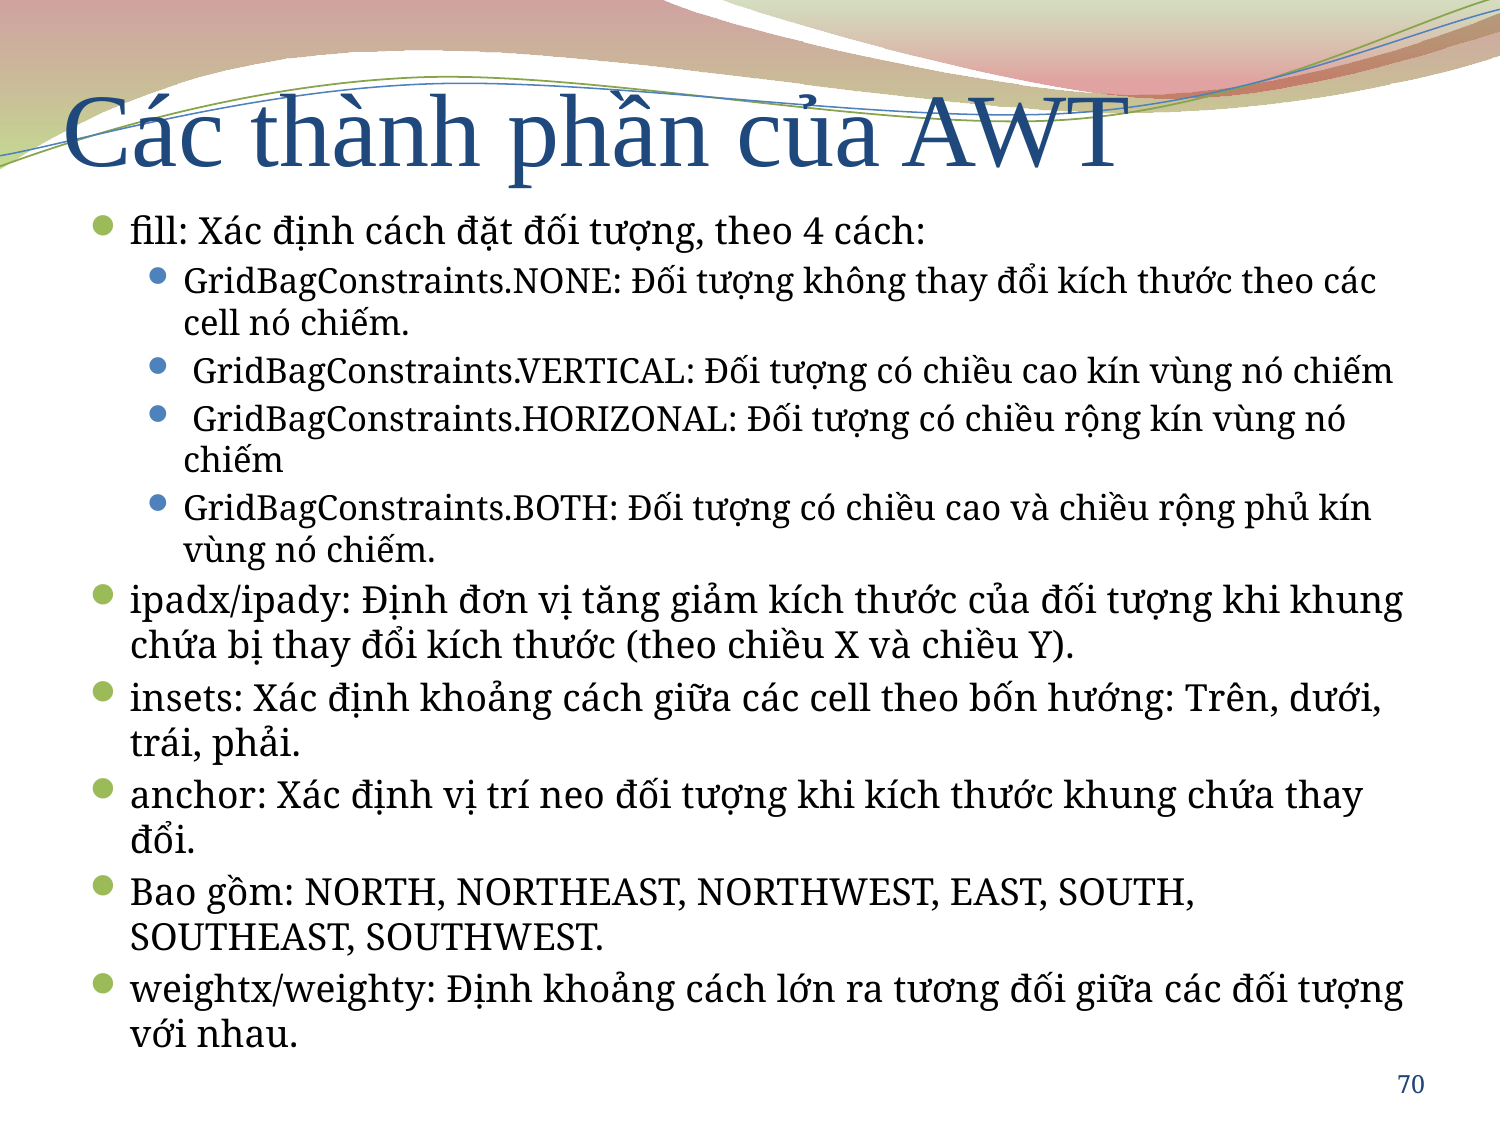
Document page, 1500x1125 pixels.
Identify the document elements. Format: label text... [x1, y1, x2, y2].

list fill: Xác định cách đặt đối tượng, theo 4 cách: GridBagConstraints.NONE: Đối tượng không thay đổi kích thước theo các cell nó chiếm. GridBagConstraints.VERTICAL: Đối tượng có chiều cao kín vùng nó chiếm GridBagConstraints.HORIZONAL: Đối tượng có chiều rộng kín vùng nó chiếm GridBagConstraints.BOTH: Đối tượng có chiều cao và chiều rộng phủ kín vùng nó chiếm. ipadx/ipady: Định đơn vị tăng giảm kích thước của đối tượng khi khung chứa bị thay đổi kích thước (theo chiều X và chiều Y). insets: Xác định khoảng cách giữa các cell theo bốn hướng: Trên, dưới, trái, phải. anchor: Xác định vị trí neo đối tượng khi kích thước khung chứa thay đổi. Bao gồm: NORTH, NORTHEAST, NORTHWEST, EAST, SOUTH, SOUTHEAST, SOUTHWEST. weightx/weighty: Định khoảng cách lớn ra tương đối giữa các đối tượng với nhau. [75, 200, 1425, 1088]
slide_number 70 [1299, 1042, 1425, 1103]
title Các thành phần của AWT [62, 0, 1413, 188]
